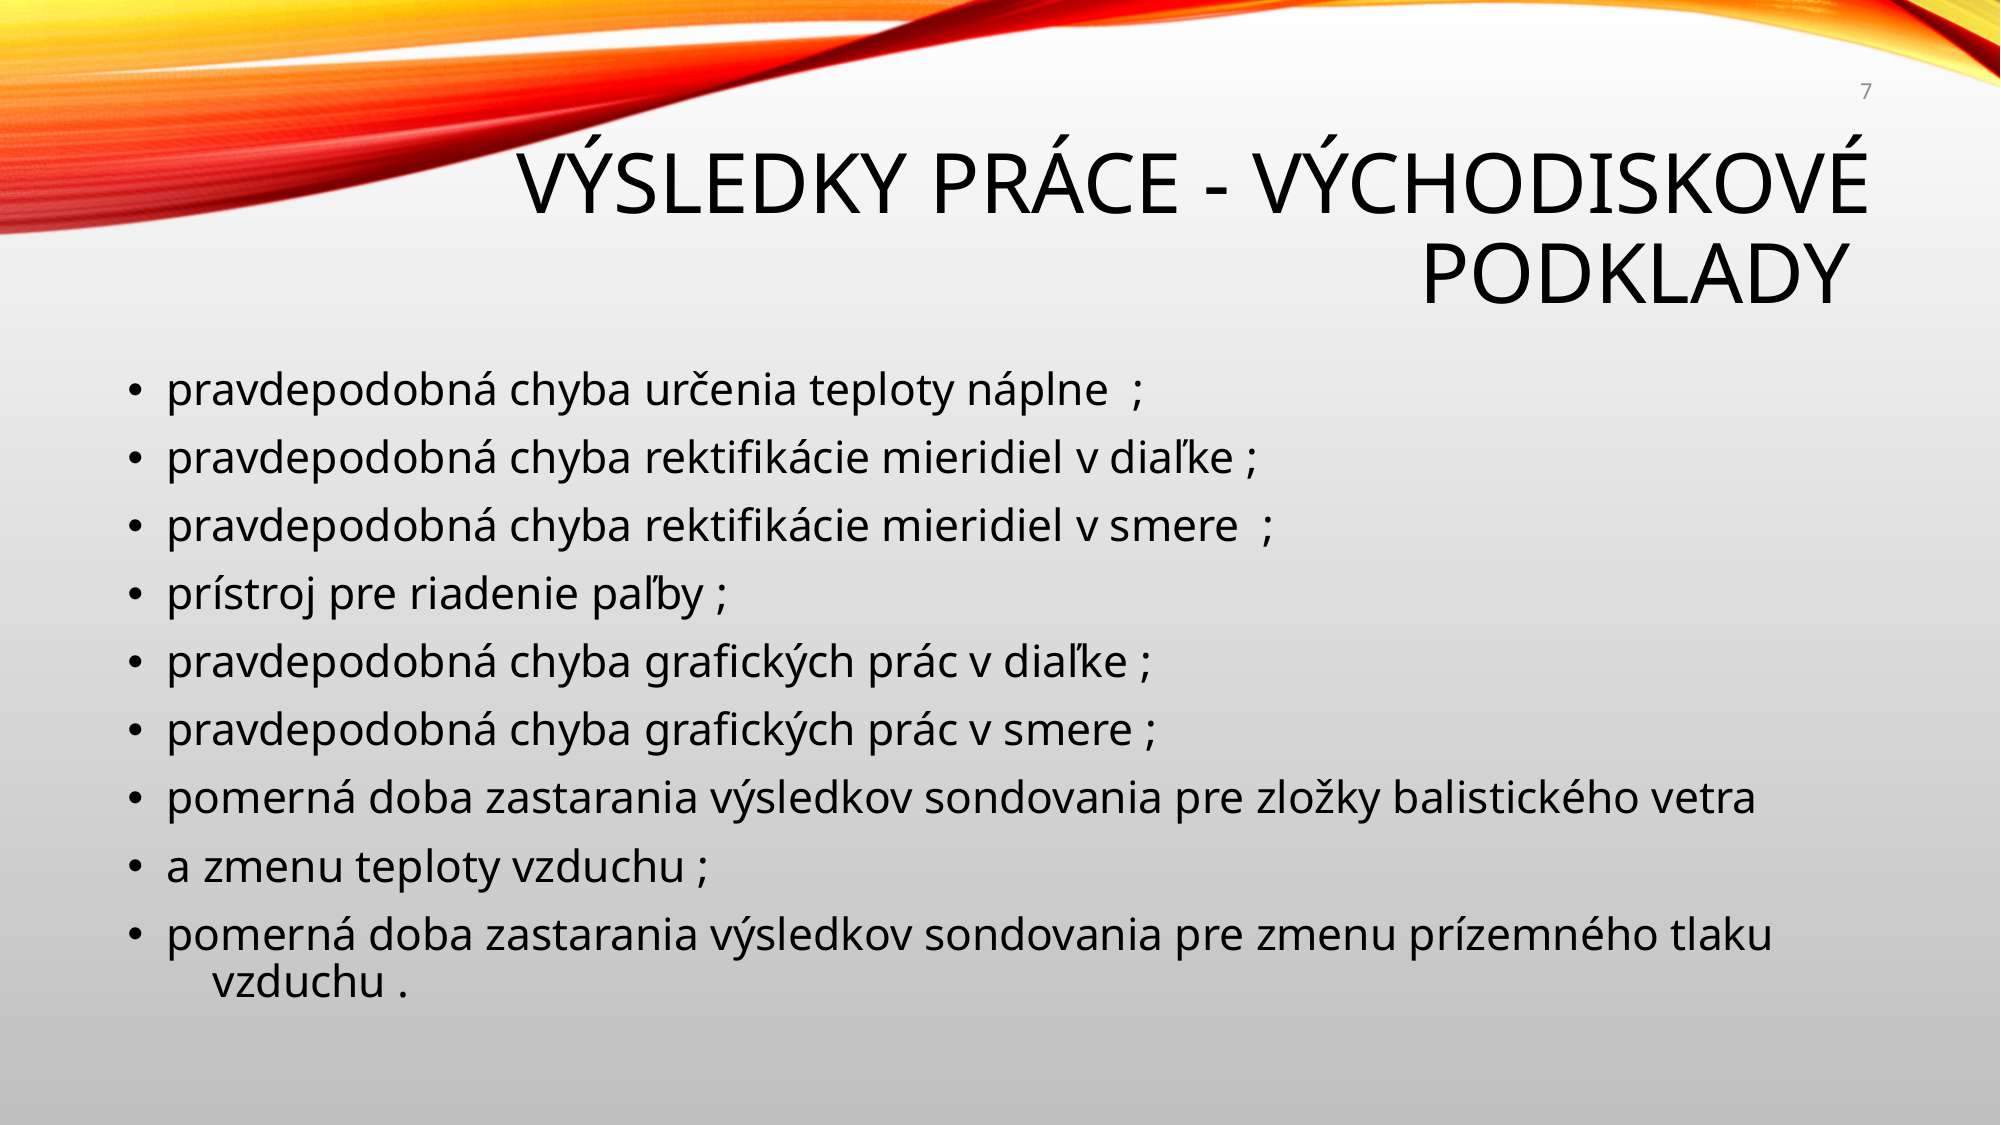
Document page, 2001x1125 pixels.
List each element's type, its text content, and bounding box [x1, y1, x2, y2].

title Výsledky práce - východiskové podklady [474, 125, 1888, 338]
picture [0, 0, 2000, 237]
slide_number 7 [1437, 62, 1888, 123]
